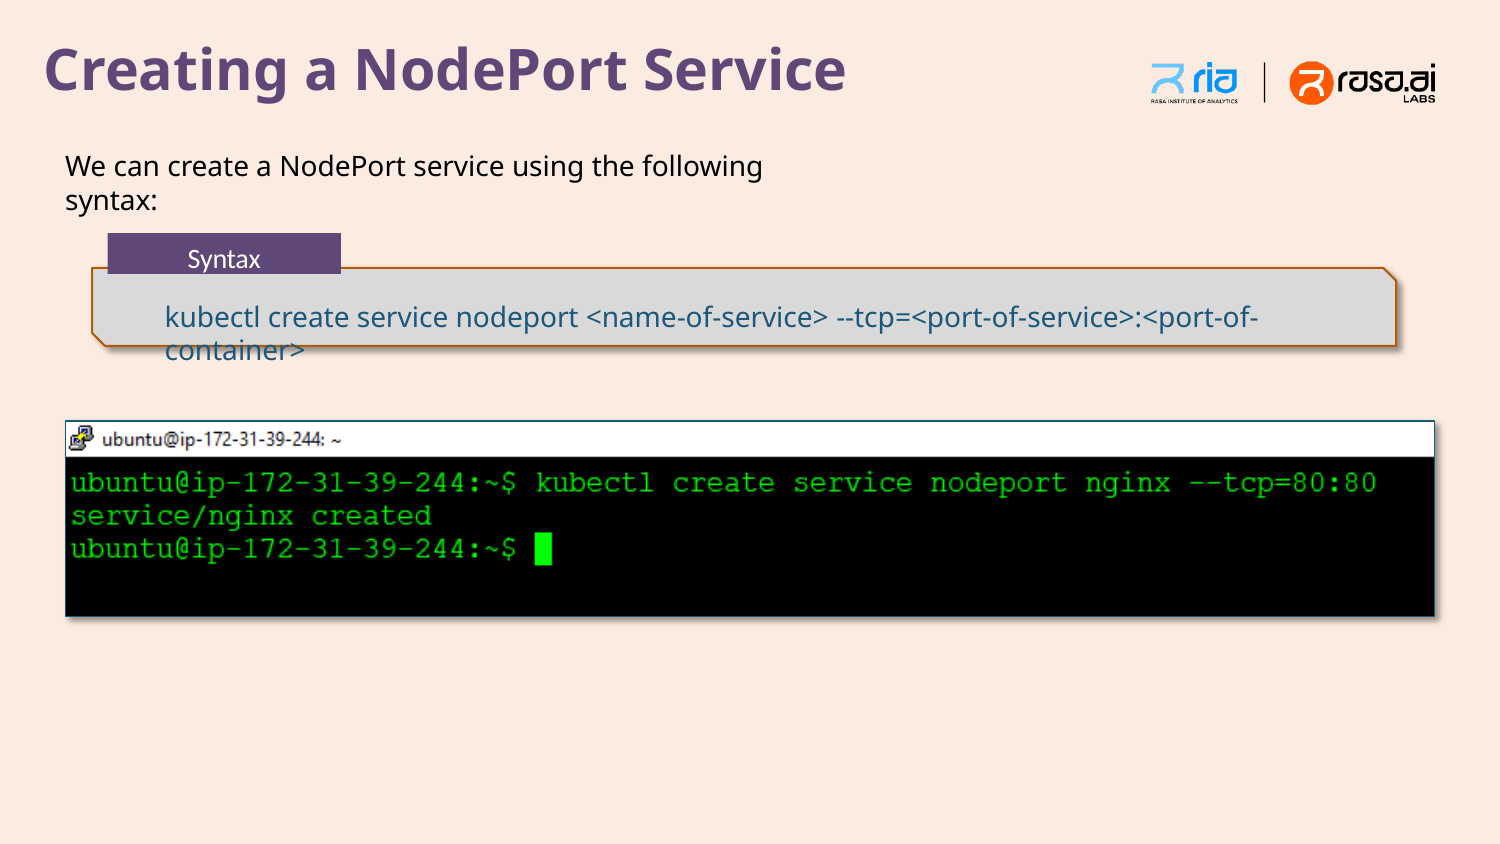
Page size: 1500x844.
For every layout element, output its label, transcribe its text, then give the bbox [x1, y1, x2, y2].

text_box We can create a NodePort service using the following syntax: [62, 146, 850, 216]
picture [1327, 59, 1435, 105]
text_box Syntax [107, 233, 341, 262]
title Creating a NodePort Service [41, 30, 1327, 174]
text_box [62, 418, 1448, 629]
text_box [88, 263, 1409, 358]
